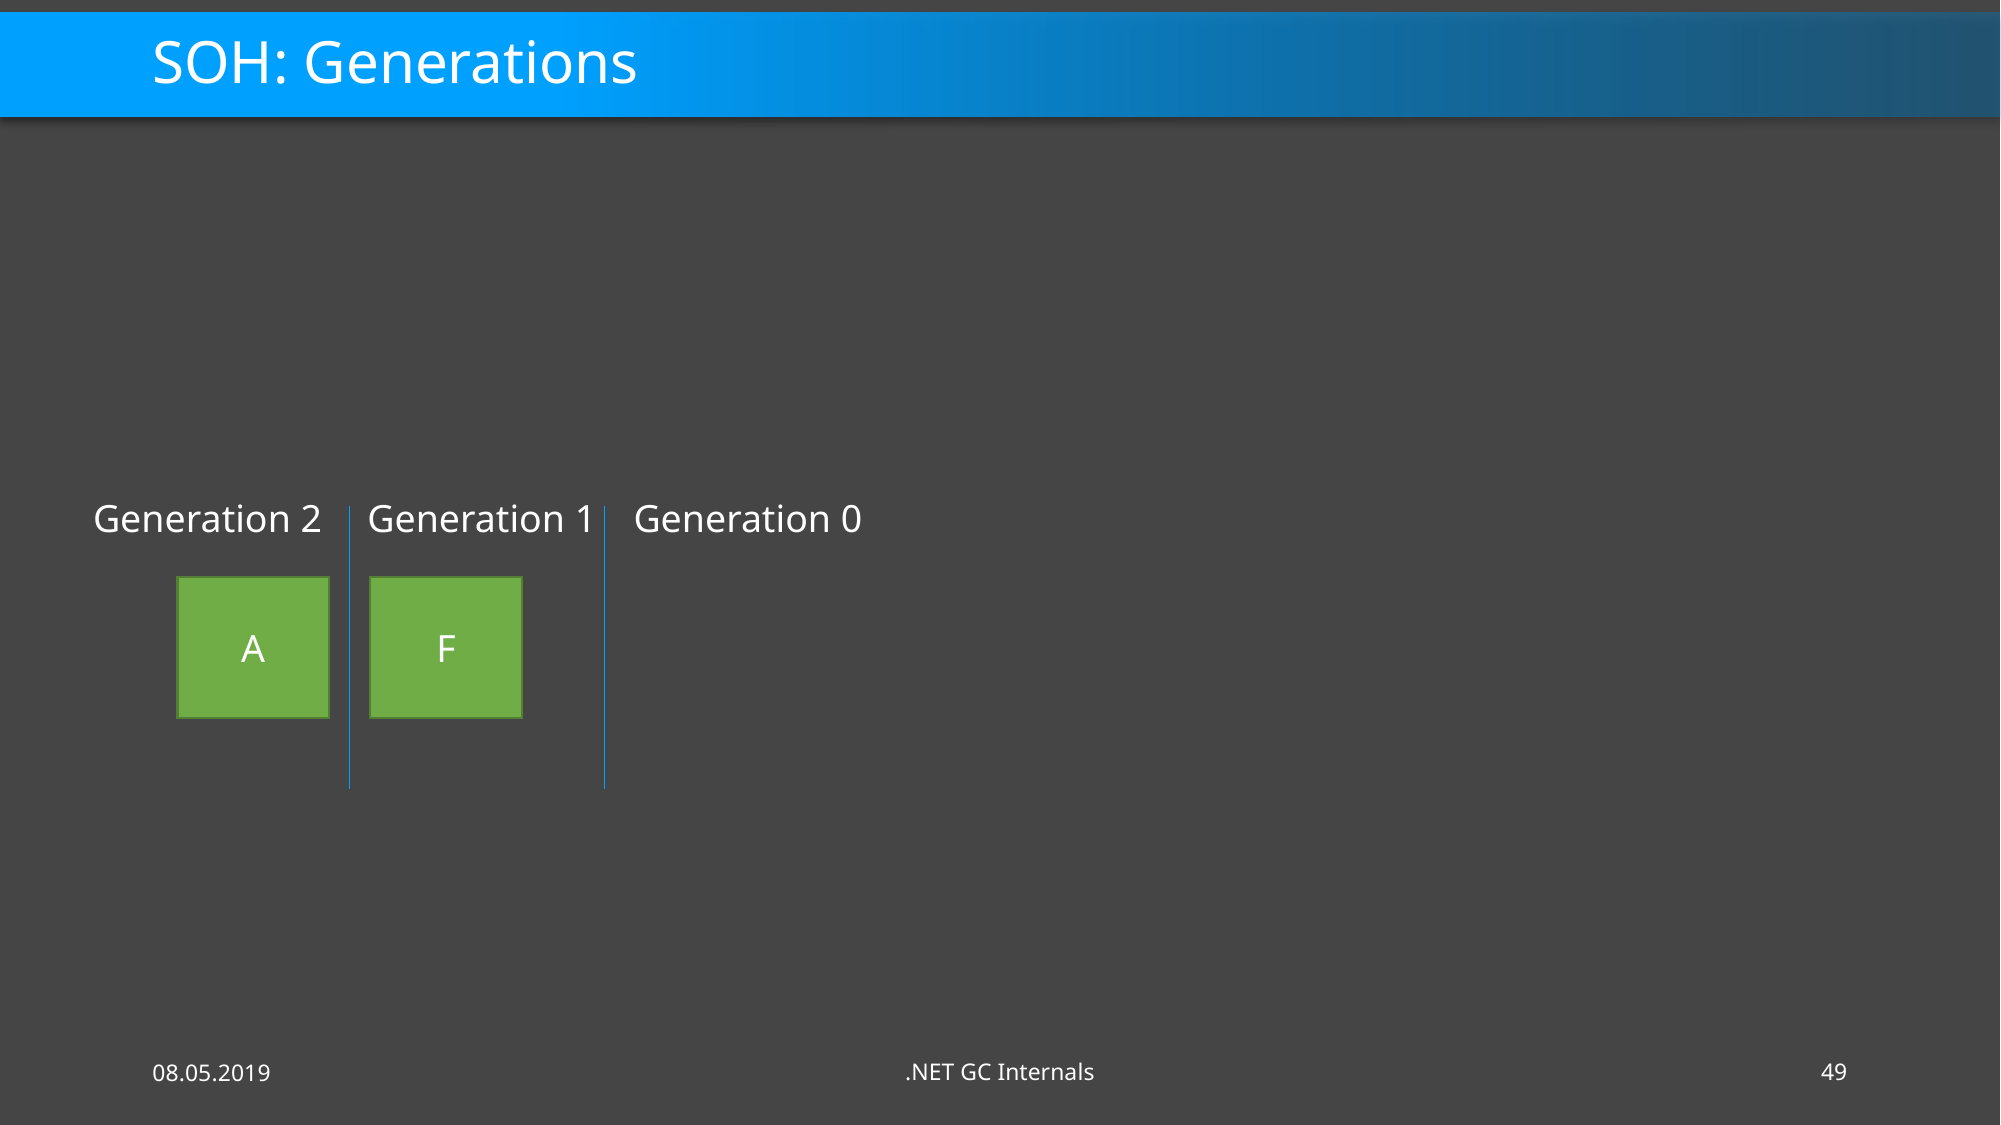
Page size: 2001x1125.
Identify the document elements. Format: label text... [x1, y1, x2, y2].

slide_number 49 [1412, 1042, 1863, 1103]
text_box Generation 2 [78, 487, 338, 548]
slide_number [137, 1042, 588, 1103]
text_box Generation 1 [352, 487, 612, 548]
text_box F [369, 576, 523, 719]
title SOH: Generations [137, 23, 1863, 107]
footer .NET GC Internals [662, 1042, 1338, 1103]
text_box Generation 0 [618, 487, 878, 548]
text_box A [176, 576, 330, 719]
